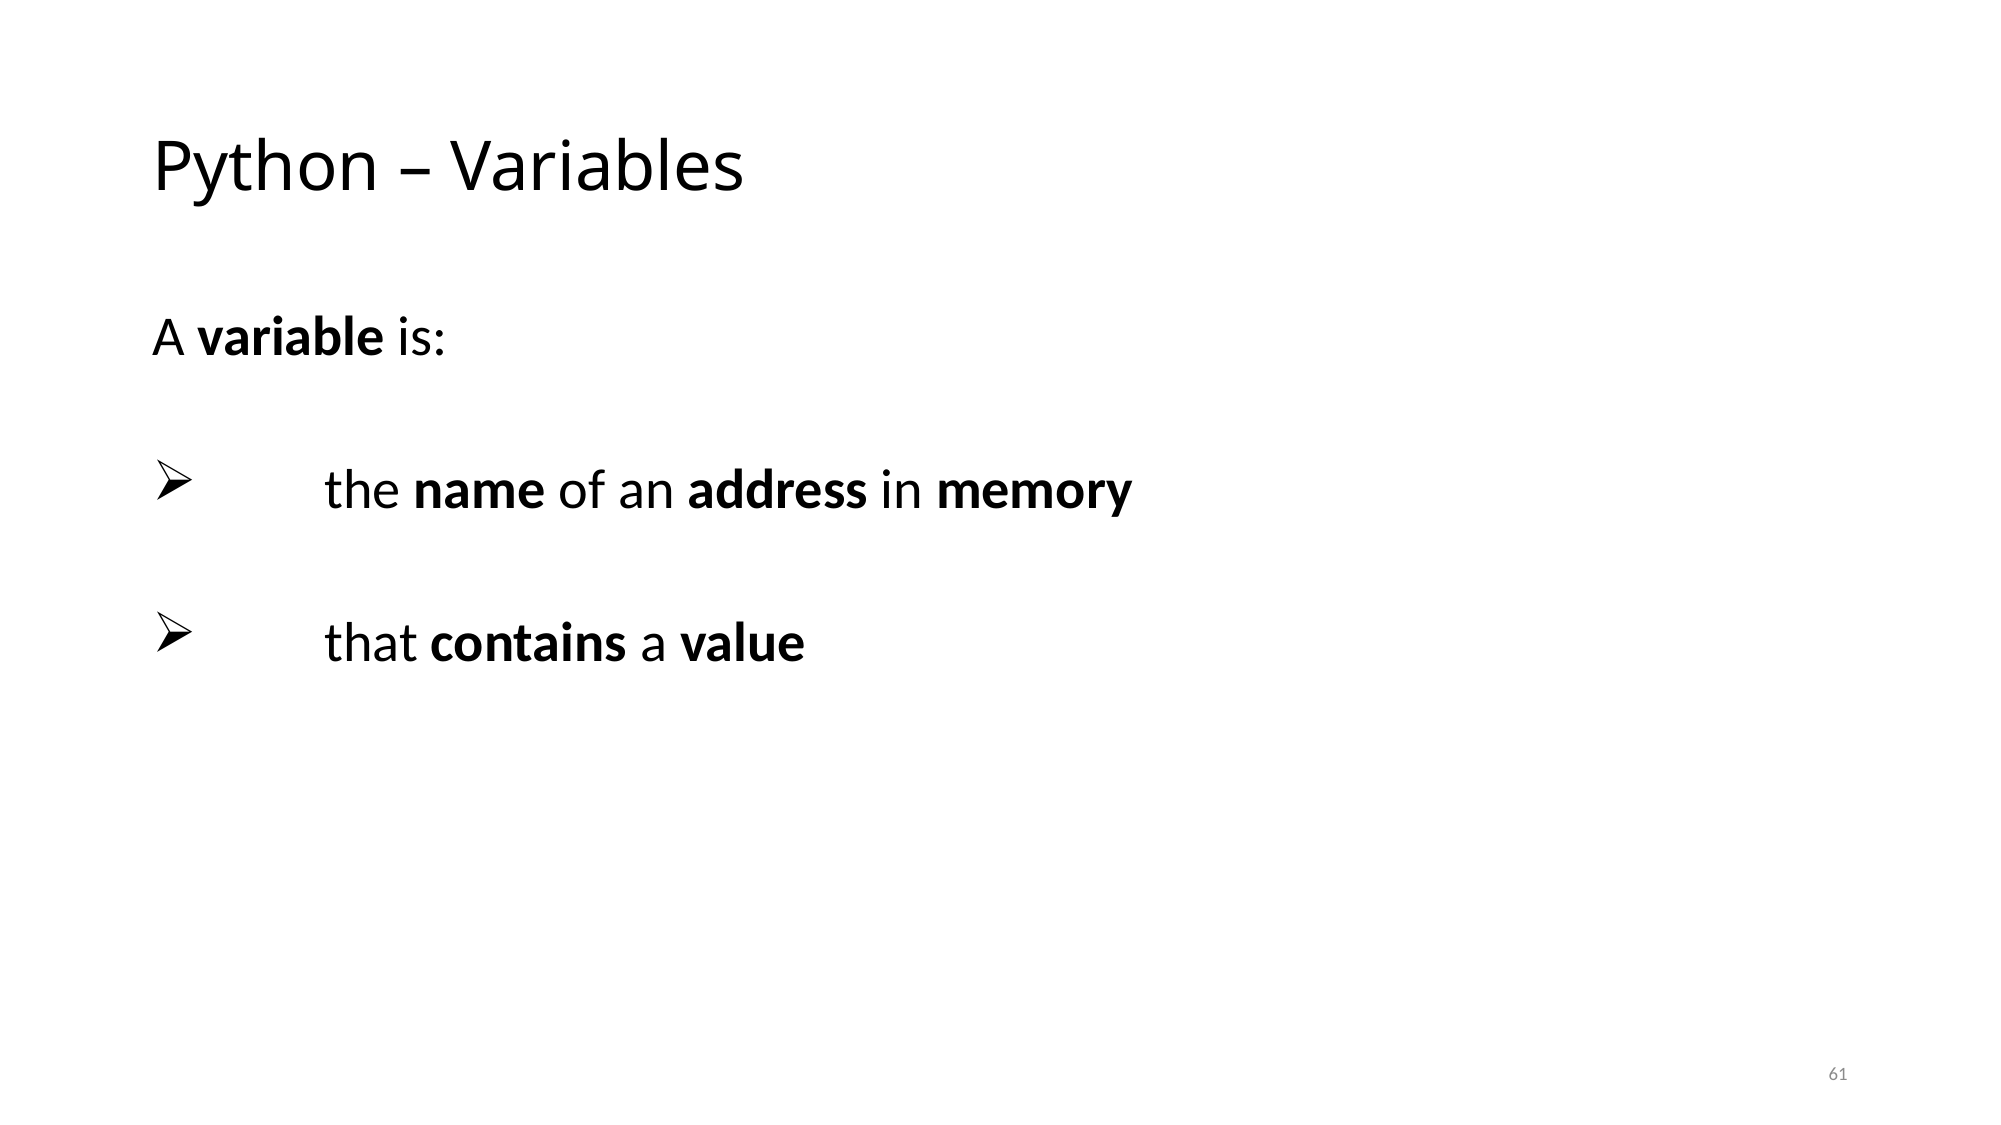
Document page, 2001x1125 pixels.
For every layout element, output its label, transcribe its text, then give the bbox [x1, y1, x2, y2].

slide_number 61 [1412, 1042, 1863, 1103]
list A variable is: the name of an address in memory that contains a value [137, 299, 1863, 1014]
title Python – Variables [137, 59, 1863, 278]
